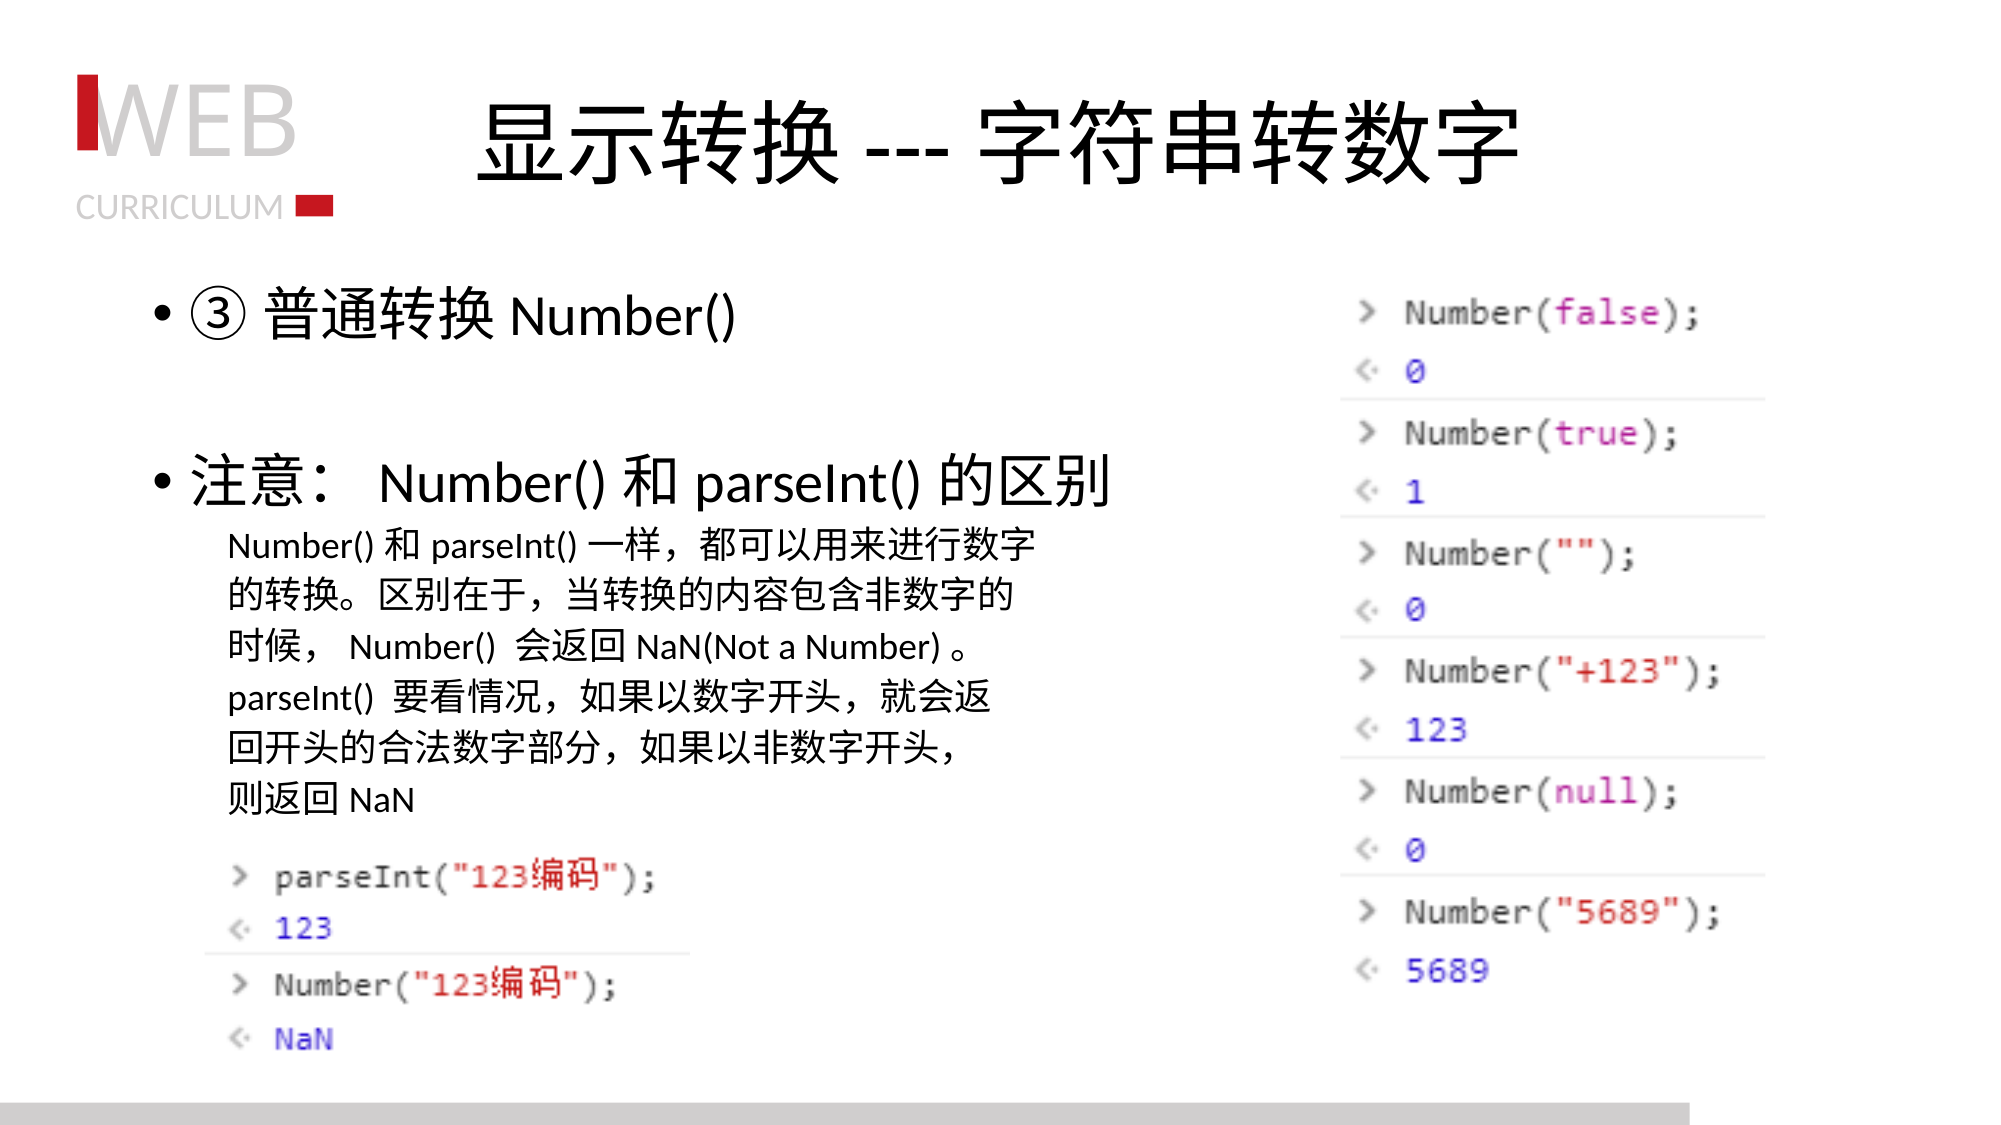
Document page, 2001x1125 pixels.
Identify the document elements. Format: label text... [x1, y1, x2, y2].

picture [204, 845, 690, 1064]
list ③普通转换Number() 注意：Number()和parseInt()的区别 Number()和parseInt()一样，都可以用来进行数字 的转换。区别在于，当转换的内容包含非数字的 时候，Number() 会返回NaN(Not a Number)。 parseInt() 要看情况，如果以数字开头，就会返 回开头的合法数字部分，如果以非数字开头， 则返回NaN [137, 277, 1863, 992]
picture [1340, 290, 1766, 992]
title 显示转换---字符串转数字 [137, 59, 1863, 237]
